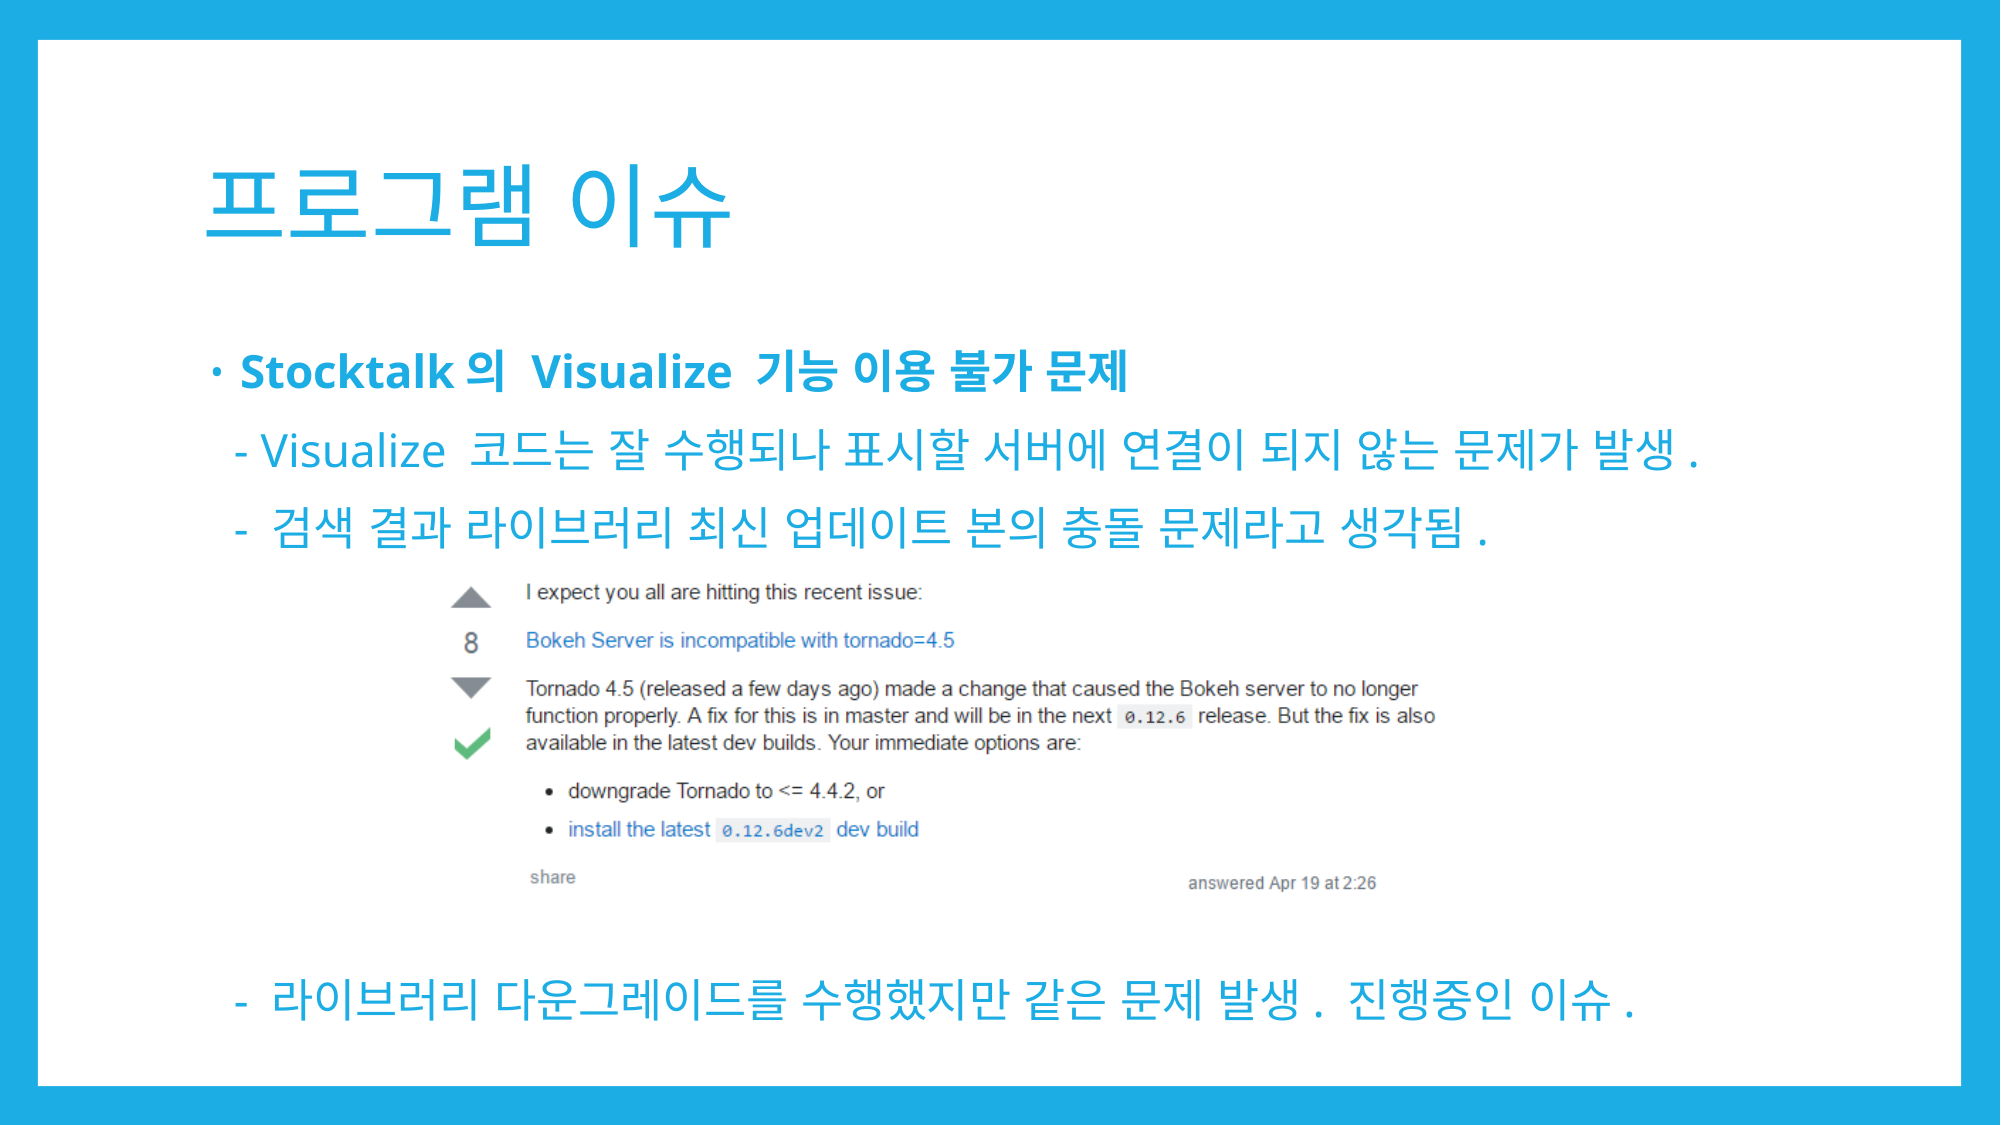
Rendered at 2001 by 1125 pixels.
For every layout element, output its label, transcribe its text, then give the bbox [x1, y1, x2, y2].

title 프로그램 이슈 [187, 99, 1808, 323]
list Stocktalk의 Visualize 기능 이용 불가 문제 - Visualize 코드는 잘 수행되나 표시할 서버에 연결이 되지 않는 문제가 발생. - 검색 결과 라이브러리 최신 업데이트 본의 충돌 문제라고 생각됨. - 라이브러리 다운그레이드를 수행했지만 같은 문제 발생. 진행중인 이슈. [187, 341, 1833, 1035]
picture [438, 563, 1456, 895]
